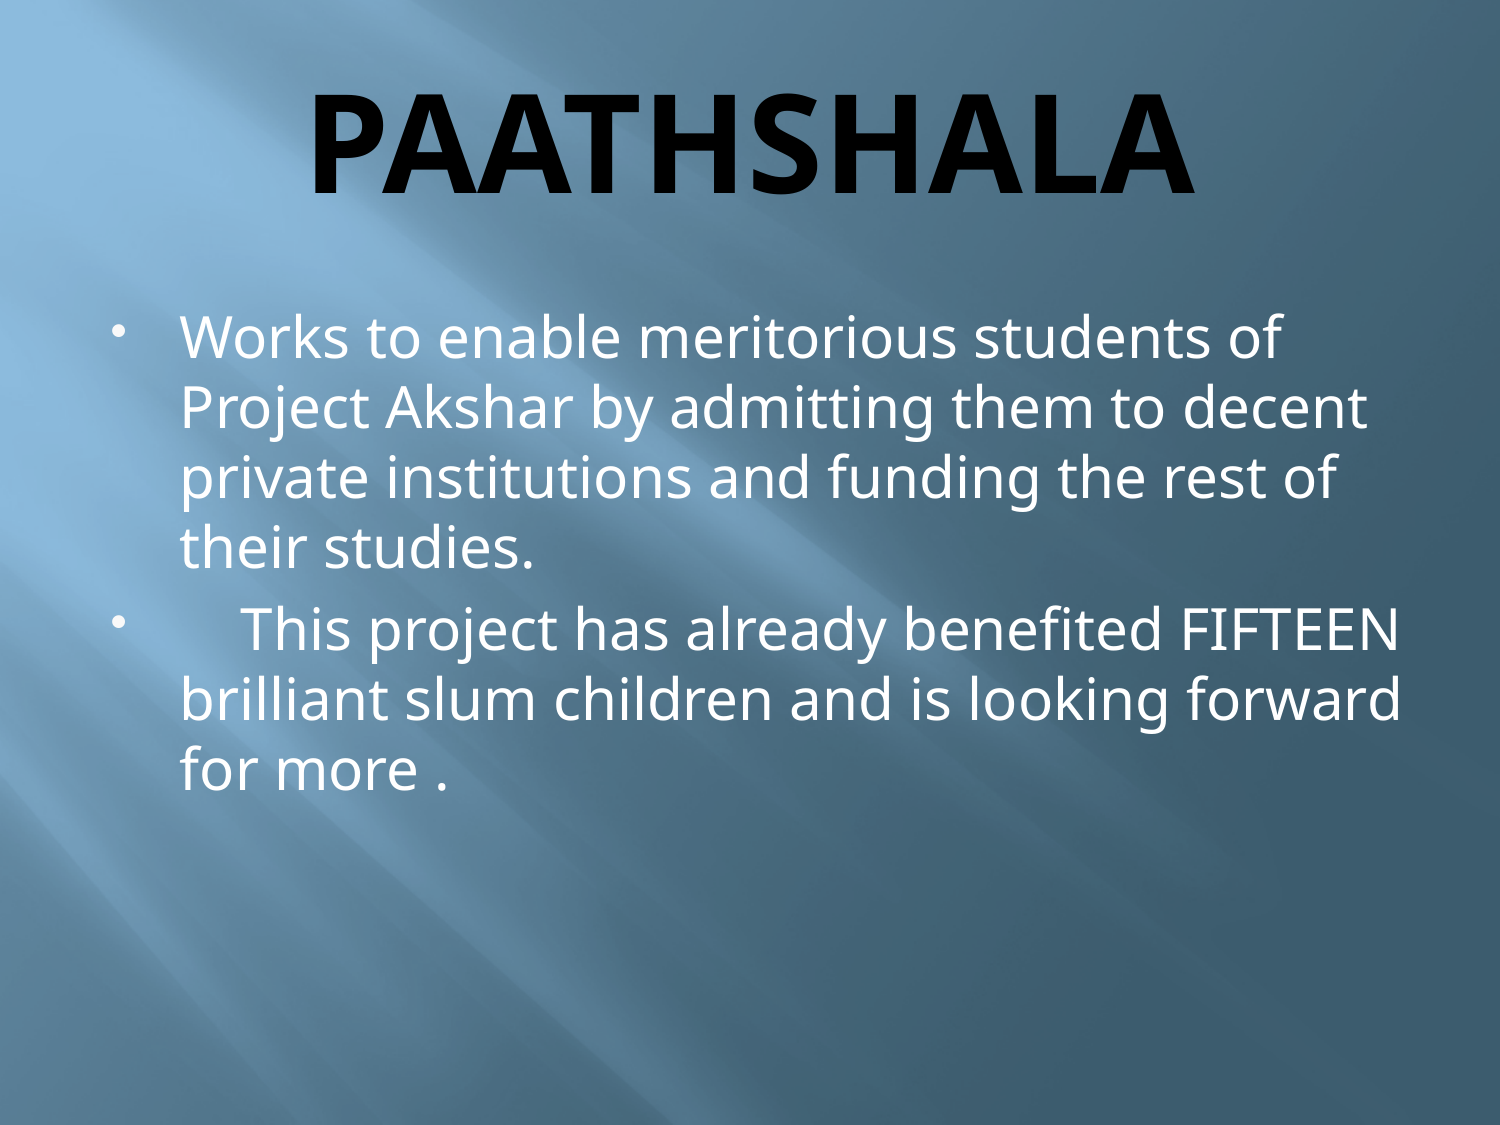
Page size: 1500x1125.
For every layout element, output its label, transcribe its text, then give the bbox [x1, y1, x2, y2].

list Works to enable meritorious students of Project Akshar by admitting them to decent private institutions and funding the rest of their studies. This project has already benefited FIFTEEN brilliant slum children and is looking forward for more . [75, 292, 1425, 1035]
title PAATHSHALA [75, 45, 1425, 233]
